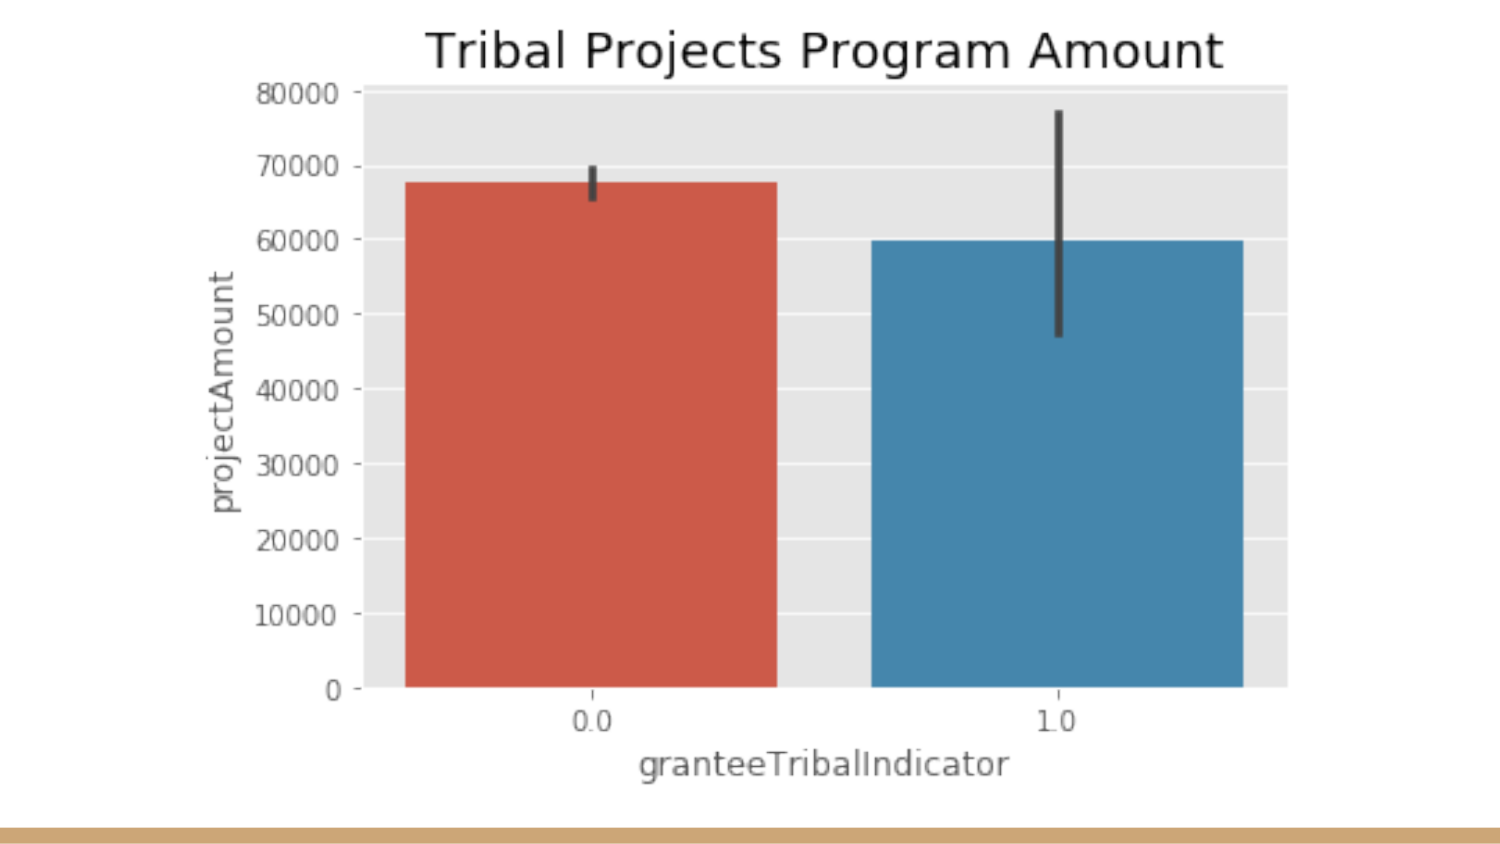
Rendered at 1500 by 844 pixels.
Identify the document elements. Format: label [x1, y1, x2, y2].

picture [187, 11, 1308, 802]
